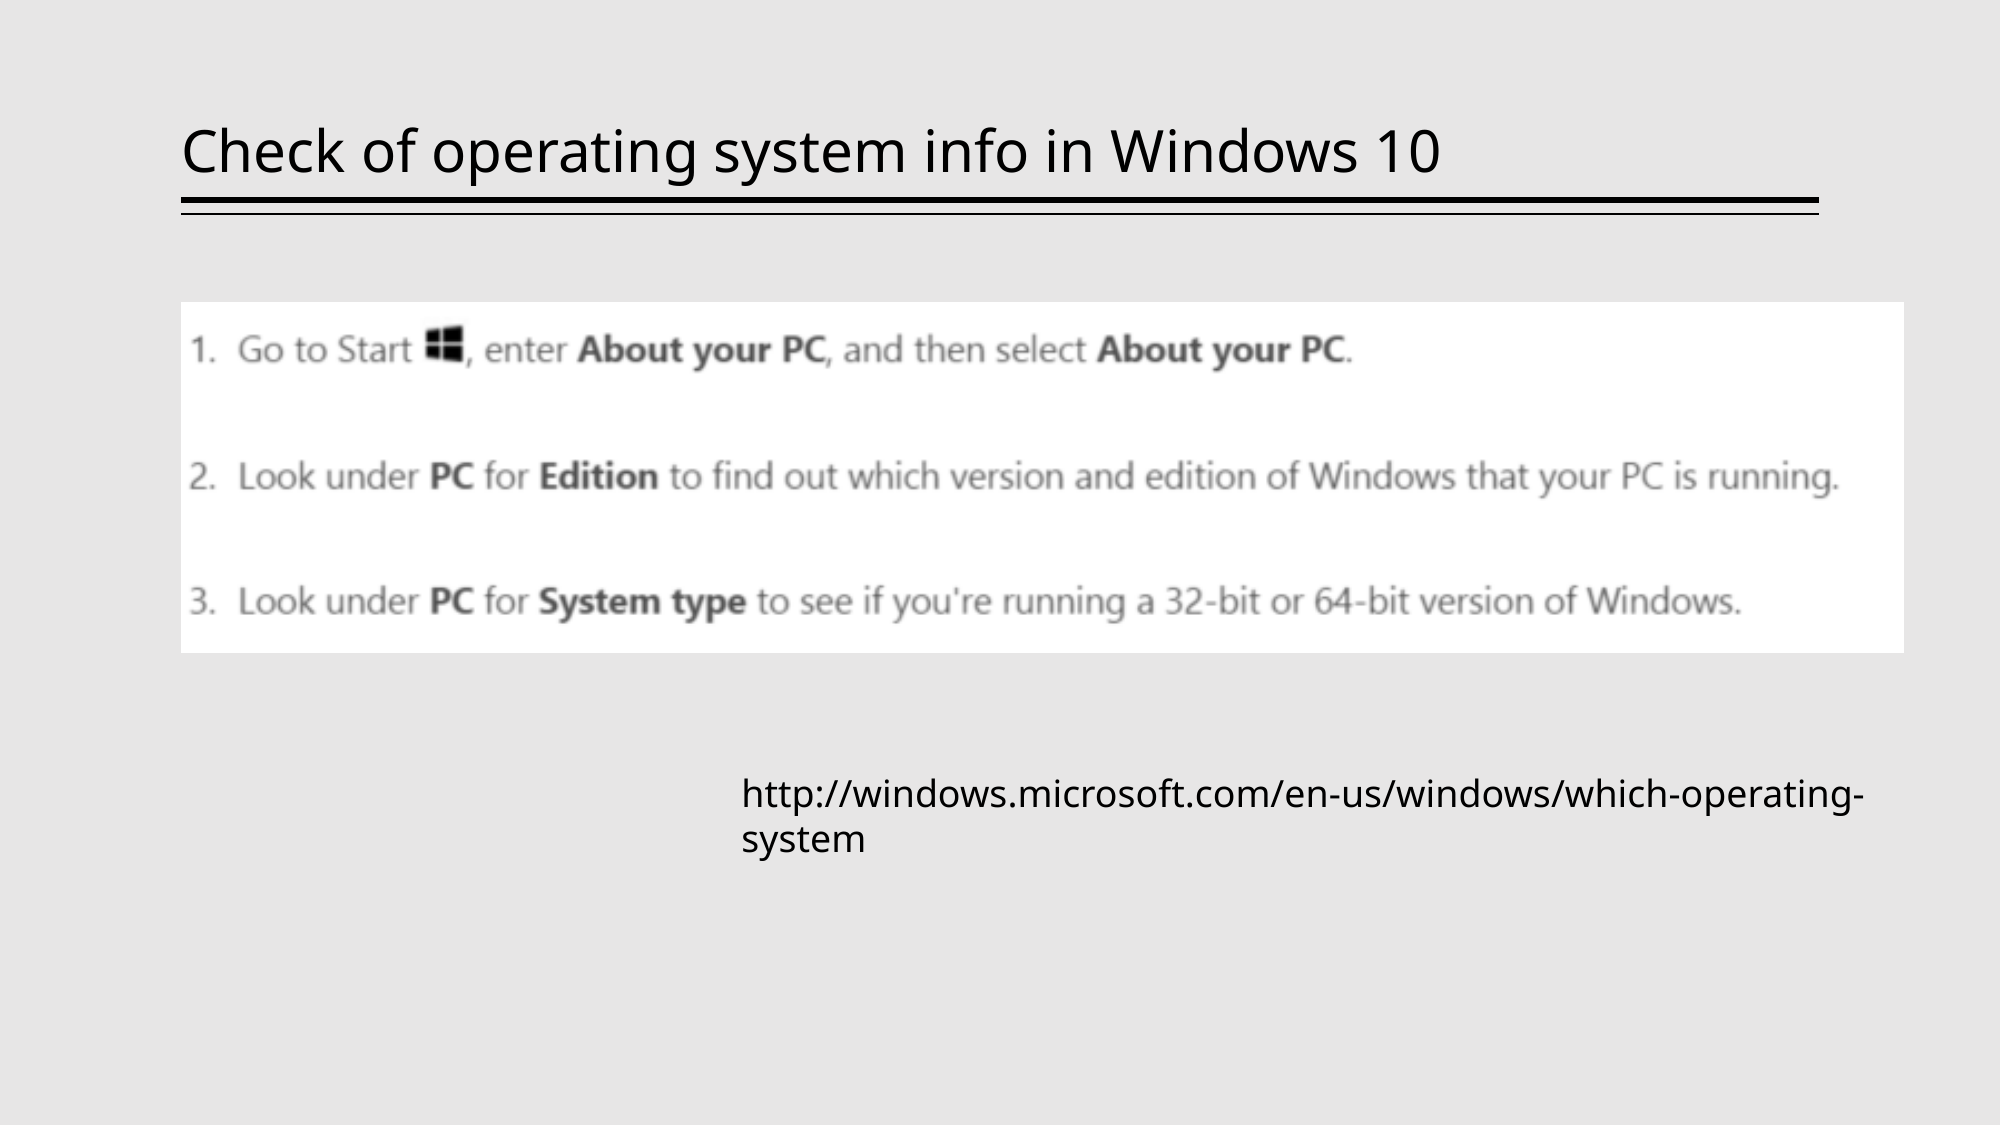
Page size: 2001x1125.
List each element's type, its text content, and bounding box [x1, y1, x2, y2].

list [181, 302, 1904, 653]
title Check of operating system info in Windows 10 [181, 12, 1819, 193]
text_box http://windows.microsoft.com/en-us/windows/which-operating-system [726, 762, 1951, 868]
